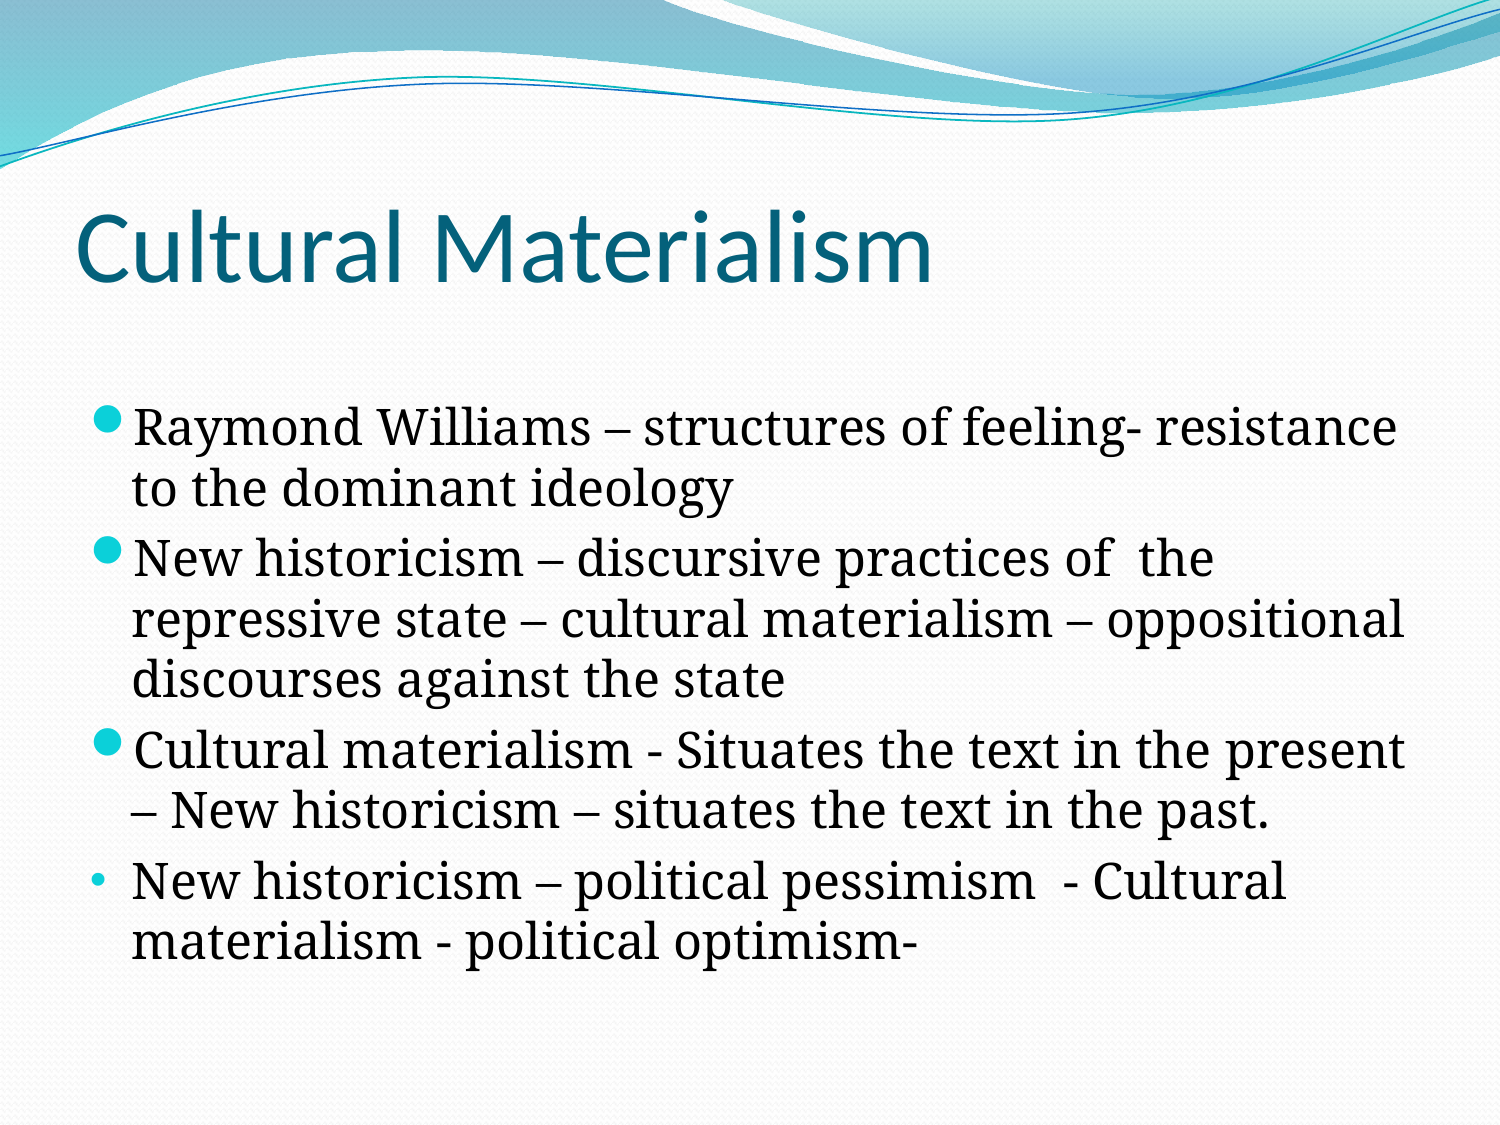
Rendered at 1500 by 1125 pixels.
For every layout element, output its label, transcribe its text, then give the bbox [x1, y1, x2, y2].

title Cultural Materialism [75, 115, 1425, 303]
list Raymond Williams – structures of feeling- resistance to the dominant ideology New historicism – discursive practices of the repressive state – cultural materialism – oppositional discourses against the state Cultural materialism - Situates the text in the present – New historicism – situates the text in the past. New historicism – political pessimism - Cultural materialism - political optimism- [75, 317, 1425, 1038]
